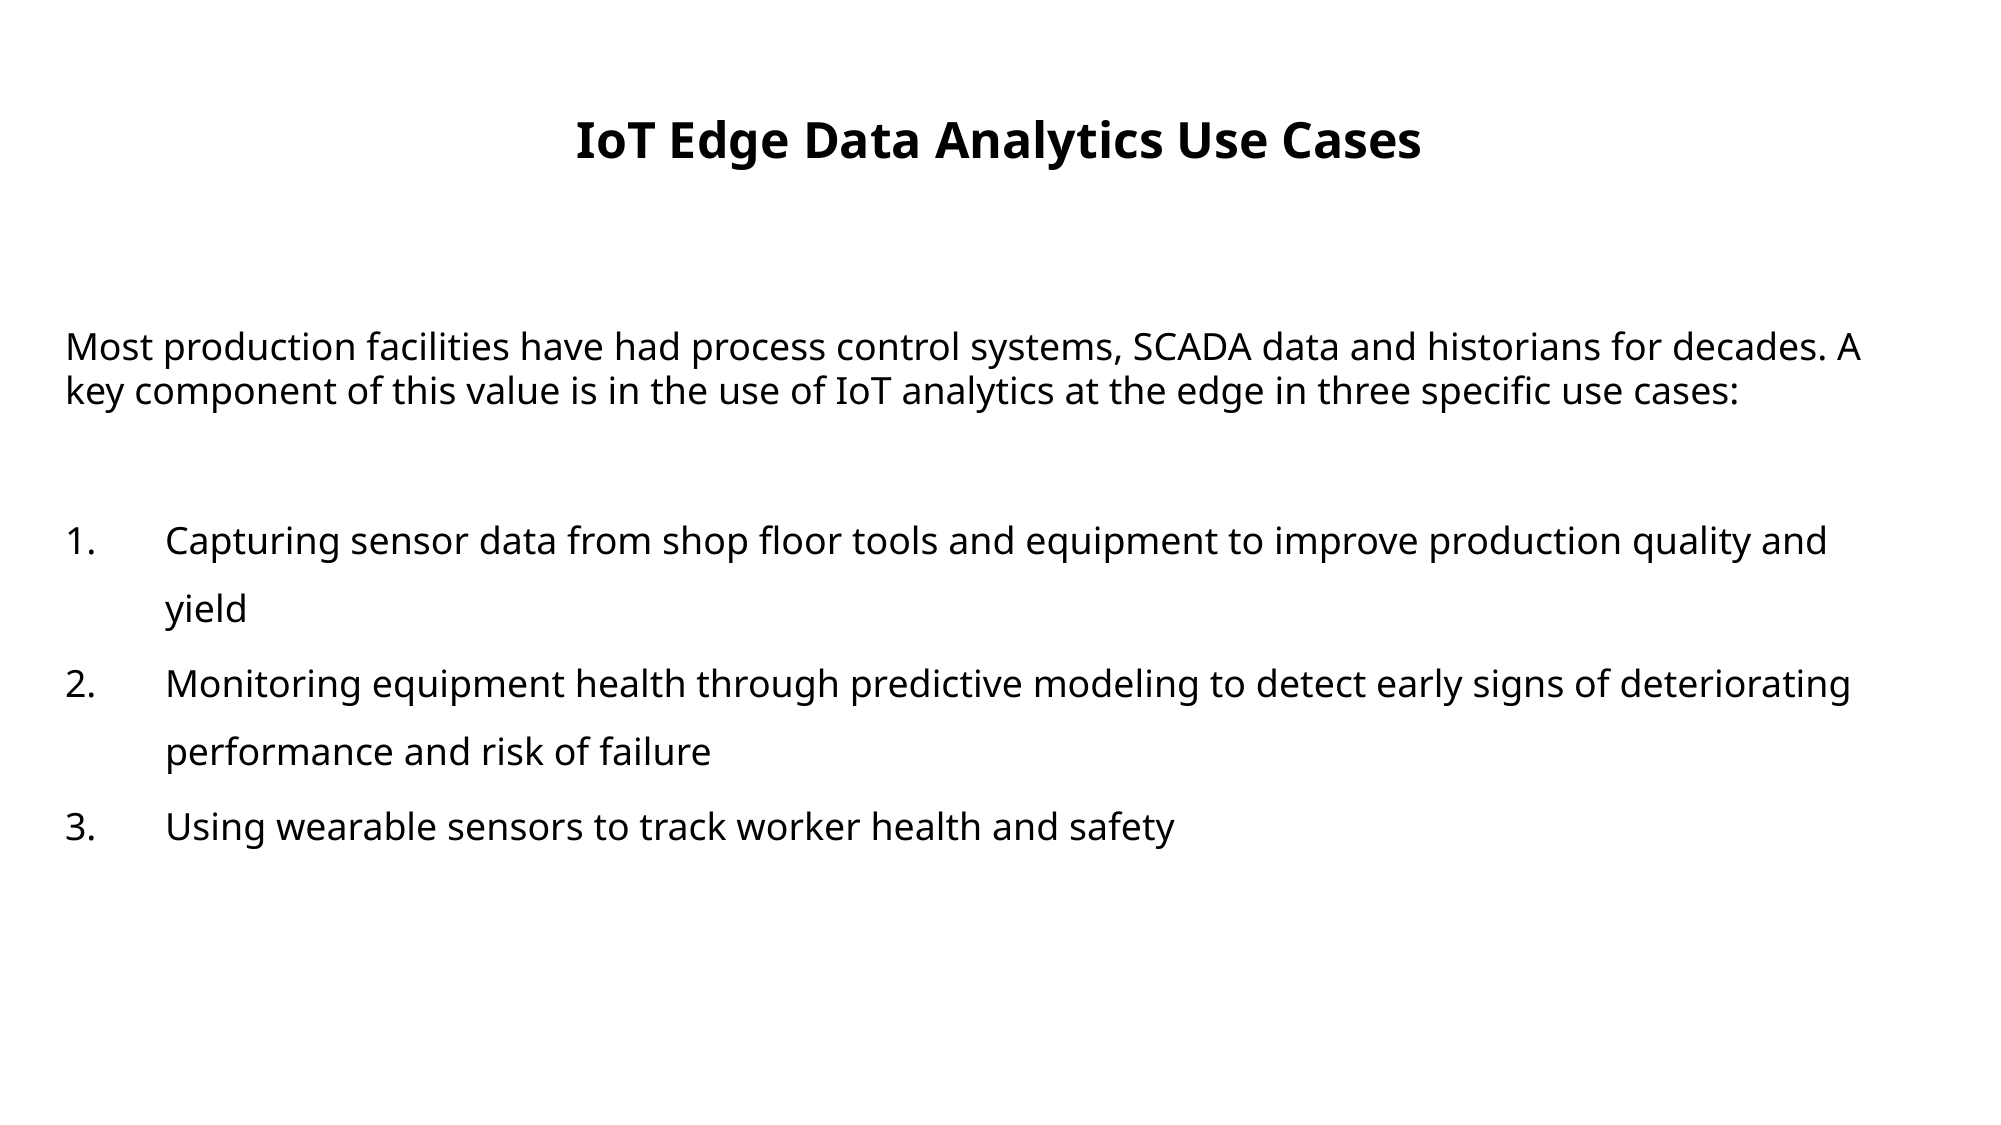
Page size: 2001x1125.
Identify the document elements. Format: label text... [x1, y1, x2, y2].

list Most production facilities have had process control systems, SCADA data and historians for decades. A key component of this value is in the use of IoT analytics at the edge in three specific use cases: Capturing sensor data from shop floor tools and equipment to improve production quality and yield Monitoring equipment health through predictive modeling to detect early signs of deteriorating performance and risk of failure Using wearable sensors to track worker health and safety [50, 229, 1904, 993]
title IoT Edge Data Analytics Use Cases [99, 45, 1900, 233]
